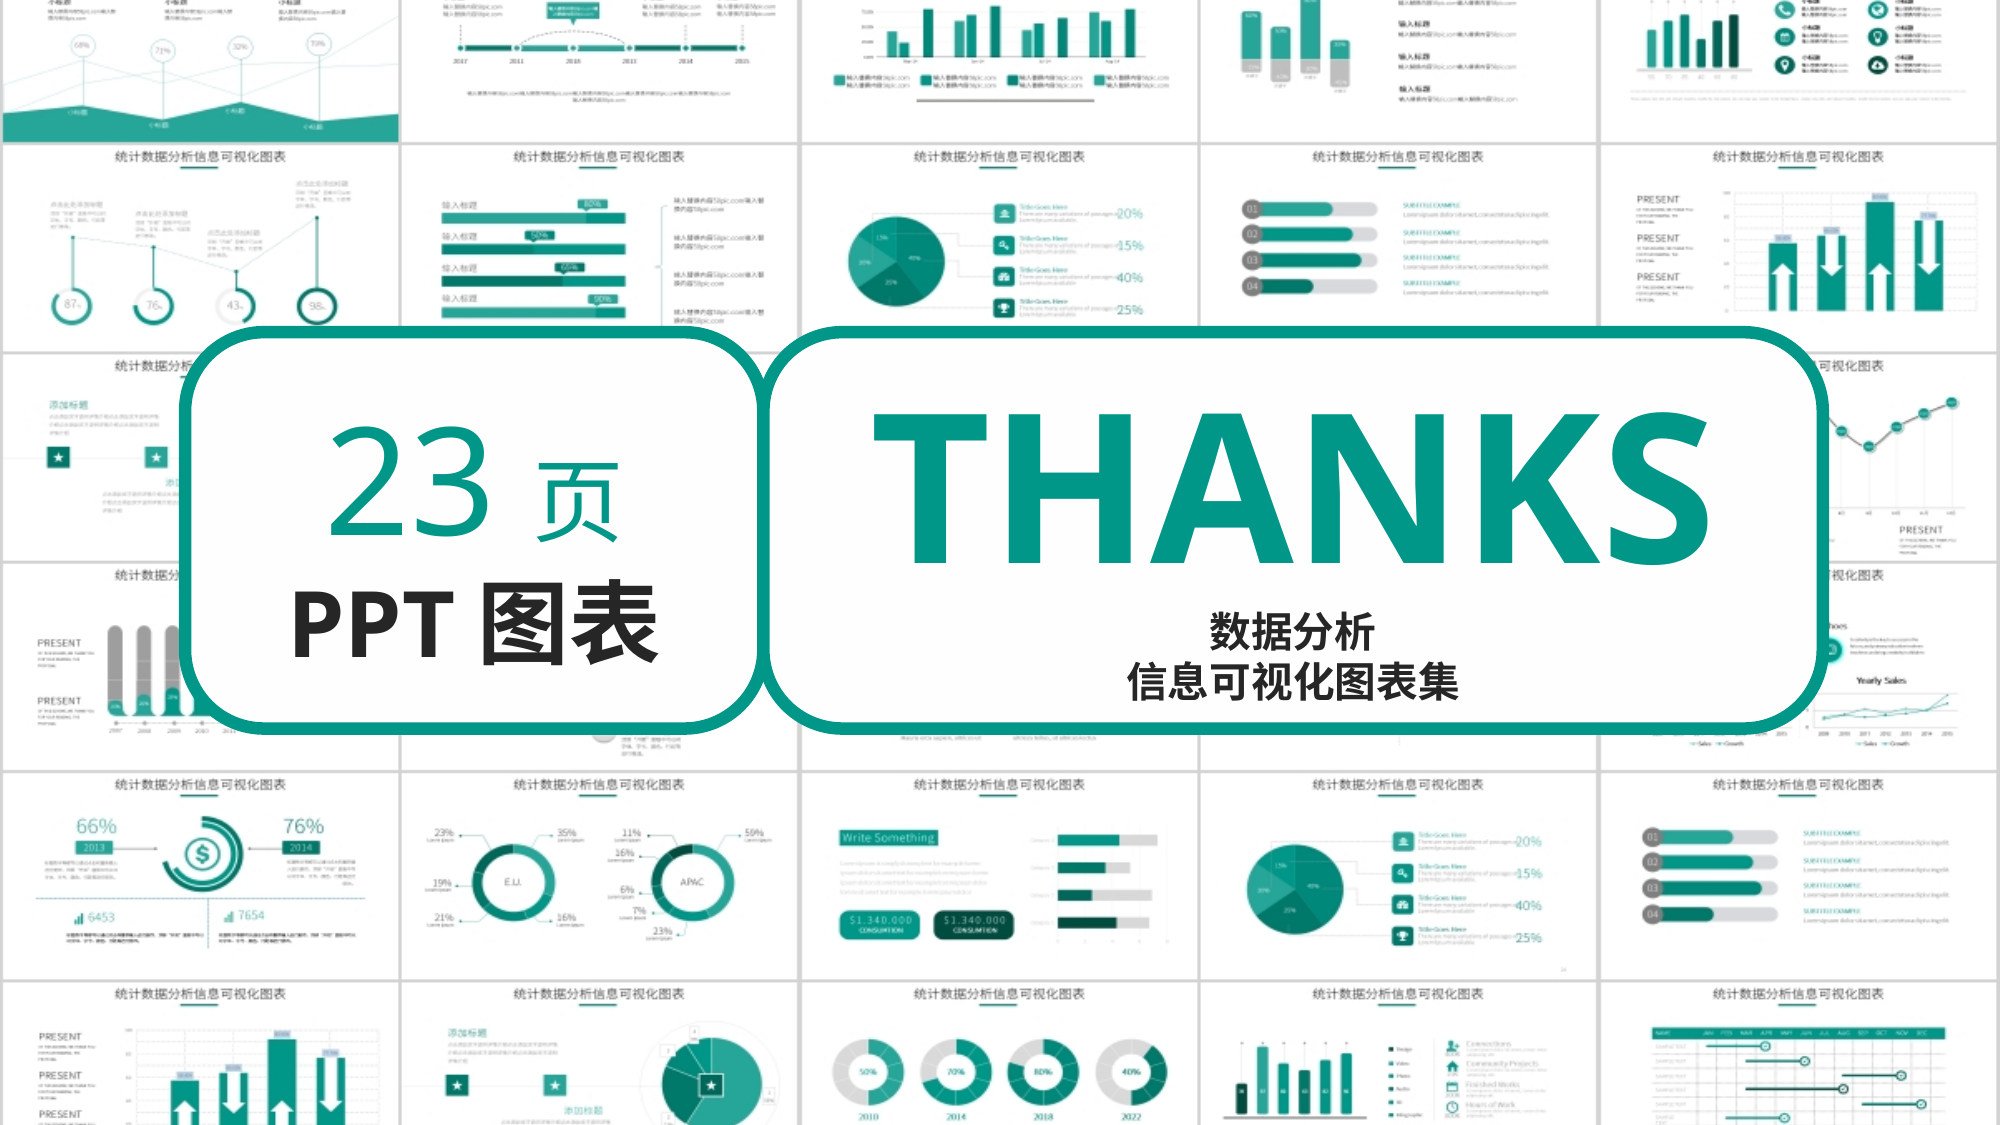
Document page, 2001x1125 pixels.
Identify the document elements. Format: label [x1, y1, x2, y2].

picture [0, 0, 2000, 1125]
text_box [185, 332, 1823, 729]
